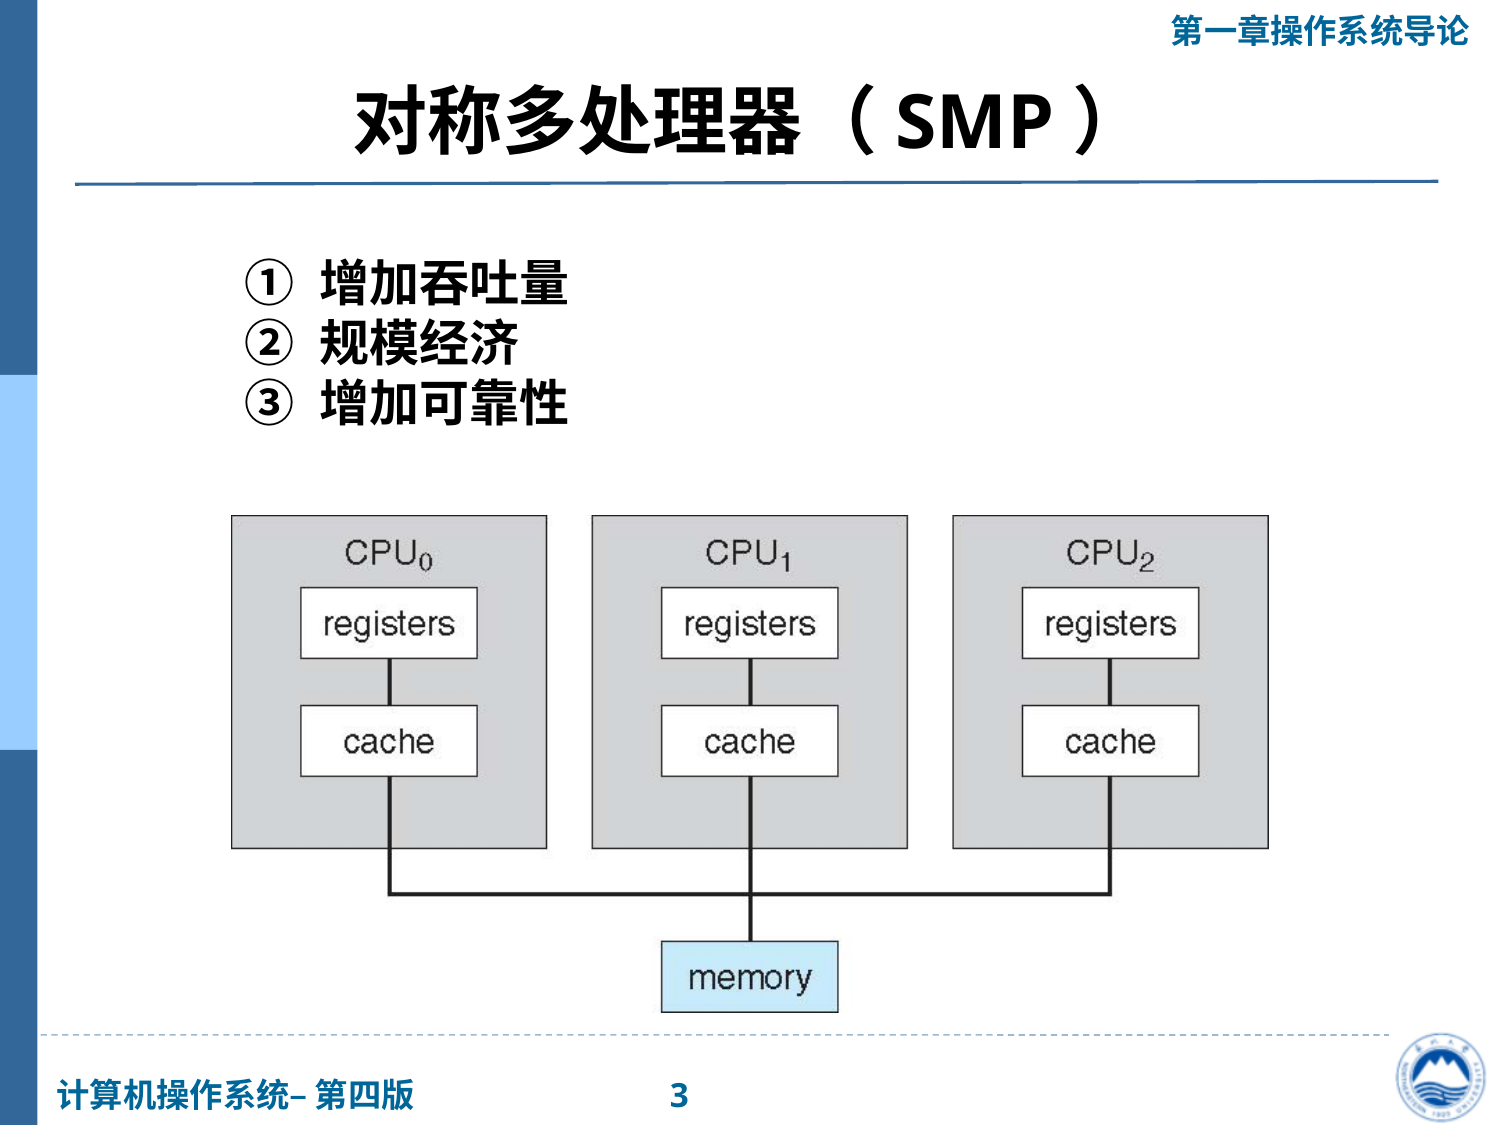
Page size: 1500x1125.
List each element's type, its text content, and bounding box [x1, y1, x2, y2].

title 对称多处理器（SMP） [75, 61, 1425, 171]
text_box 增加吞吐量 规模经济 增加可靠性 [230, 244, 585, 440]
picture [231, 514, 1269, 1014]
picture [1389, 1029, 1488, 1123]
